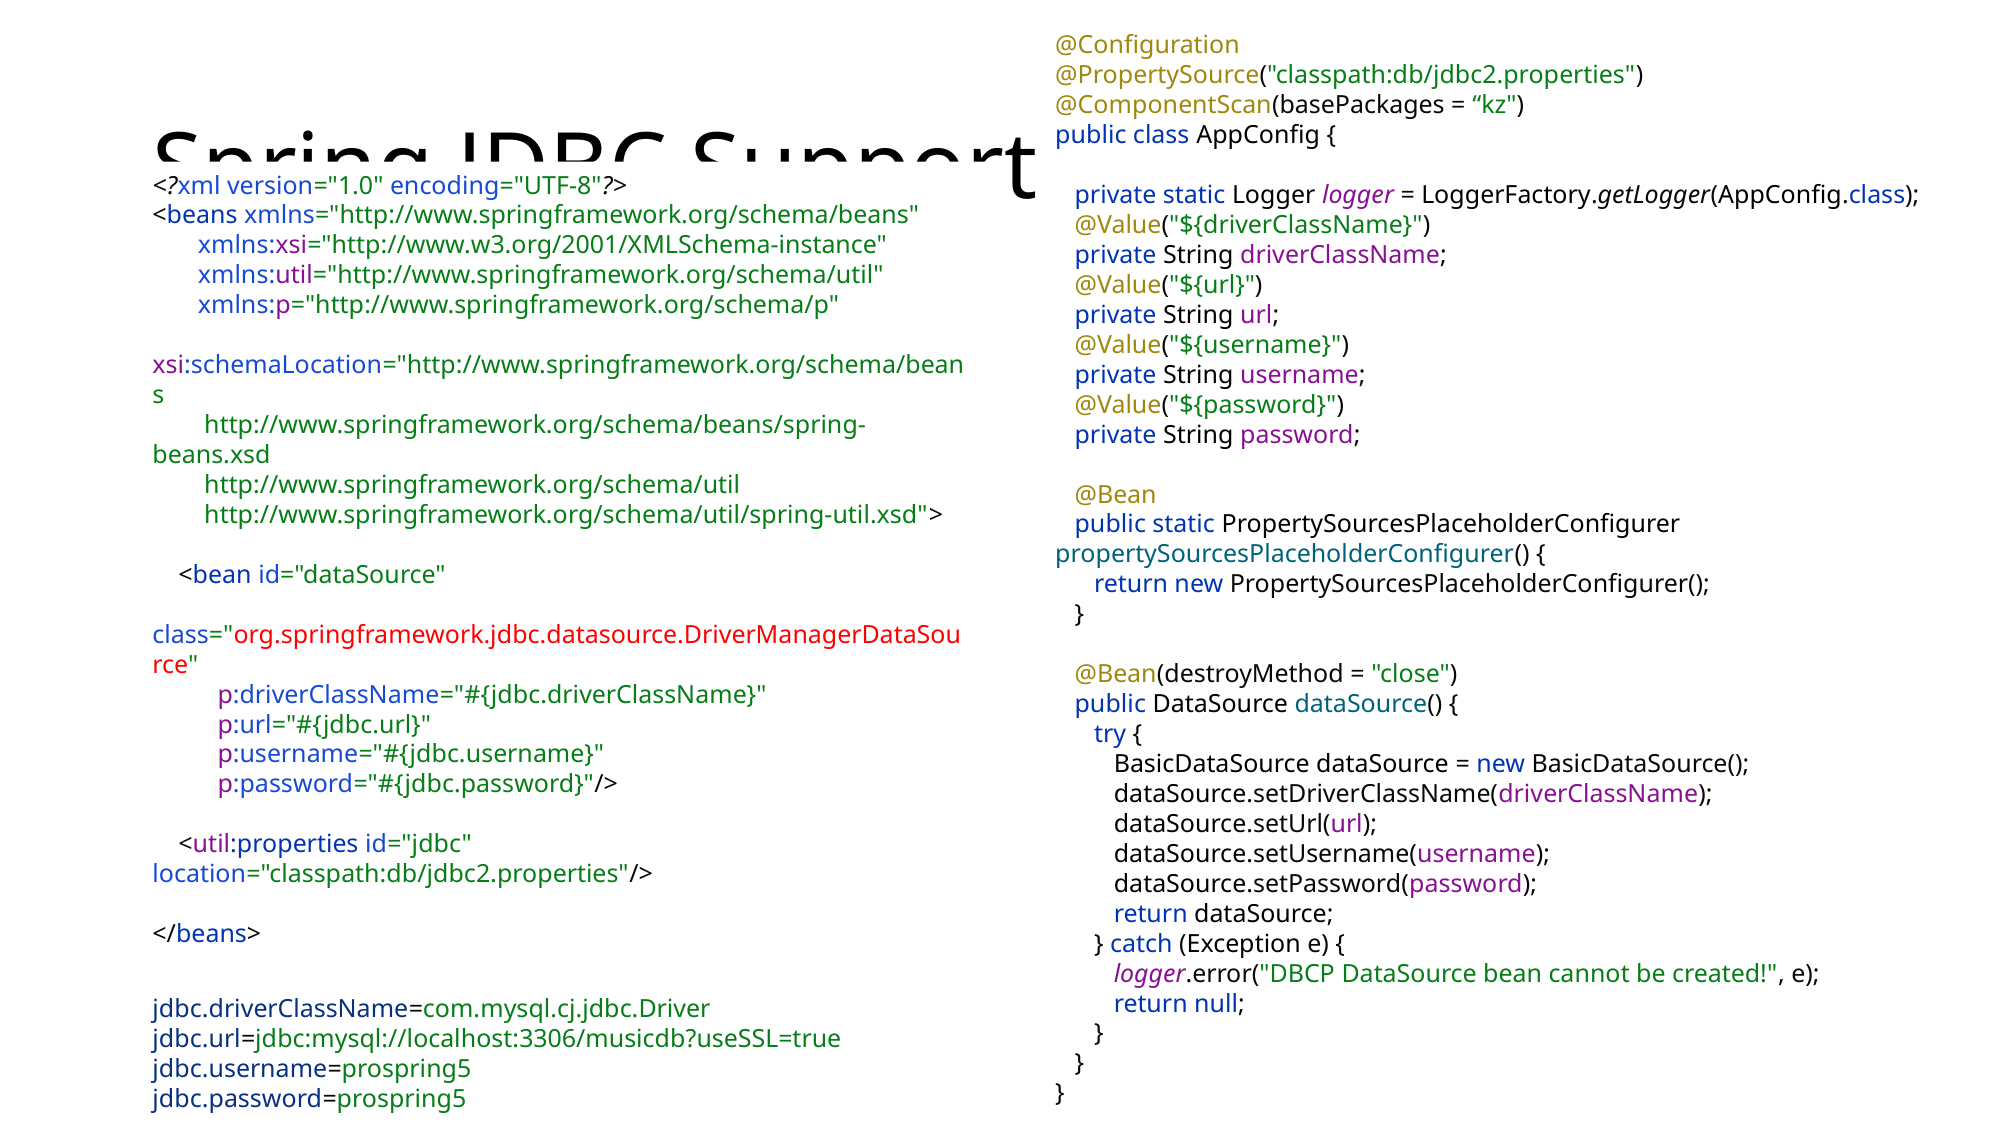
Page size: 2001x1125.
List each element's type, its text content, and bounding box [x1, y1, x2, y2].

text_box @Configuration @PropertySource("classpath:db/jdbc2.properties") @ComponentScan(basePackages = “kz") public class AppConfig { private static Logger logger = LoggerFactory.getLogger(AppConfig.class); @Value("${driverClassName}") private String driverClassName; @Value("${url}") private String url; @Value("${username}") private String username; @Value("${password}") private String password; @Bean public static PropertySourcesPlaceholderConfigurer propertySourcesPlaceholderConfigurer() { return new PropertySourcesPlaceholderConfigurer(); } @Bean(destroyMethod = "close") public DataSource dataSource() { try { BasicDataSource dataSource = new BasicDataSource(); dataSource.setDriverClassName(driverClassName); dataSource.setUrl(url); dataSource.setUsername(username); dataSource.setPassword(password); return dataSource; } catch (Exception e) { logger.error("DBCP DataSource bean cannot be created!", e); return null; } } } [1040, 21, 1972, 1115]
title Spring JDBC Support [137, 59, 1040, 278]
text_box <?xml version="1.0" encoding="UTF-8"?> <beans xmlns="http://www.springframework.org/schema/beans" xmlns:xsi="http://www.w3.org/2001/XMLSchema-instance" xmlns:util="http://www.springframework.org/schema/util" xmlns:p="http://www.springframework.org/schema/p" xsi:schemaLocation="http://www.springframework.org/schema/beans http://www.springframework.org/schema/beans/spring-beans.xsd http://www.springframework.org/schema/util http://www.springframework.org/schema/util/spring-util.xsd"> <bean id="dataSource" class="org.springframework.jdbc.datasource.DriverManagerDataSource" p:driverClassName="#{jdbc.driverClassName}" p:url="#{jdbc.url}" p:username="#{jdbc.username}" p:password="#{jdbc.password}"/> <util:properties id="jdbc" location="classpath:db/jdbc2.properties"/> </beans> [137, 161, 987, 1000]
text_box jdbc.driverClassName=com.mysql.cj.jdbc.Driver jdbc.url=jdbc:mysql://localhost:3306/musicdb?useSSL=true jdbc.username=prospring5 jdbc.password=prospring5 [137, 985, 877, 1120]
